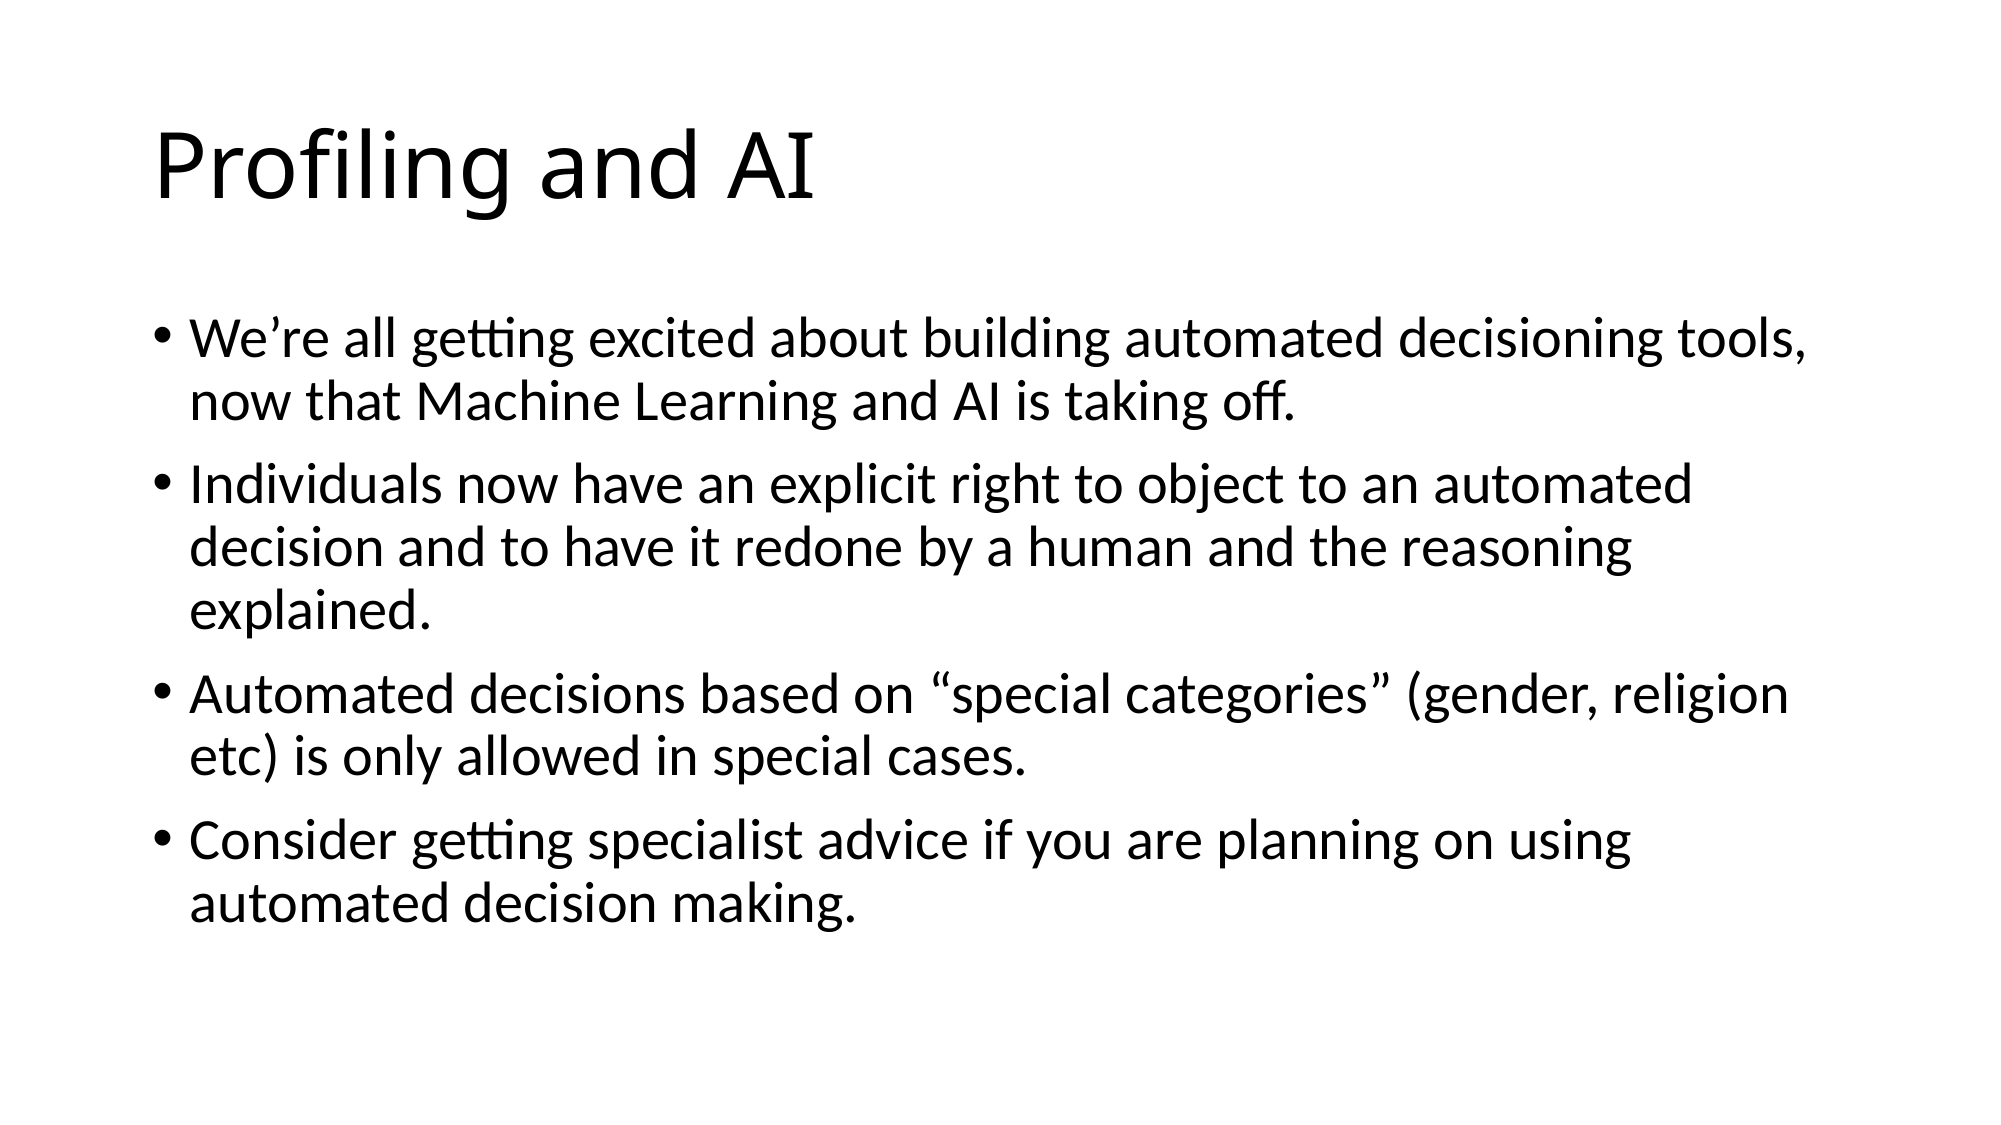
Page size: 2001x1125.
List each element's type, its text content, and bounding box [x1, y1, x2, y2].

title Profiling and AI [137, 59, 1863, 278]
list We’re all getting excited about building automated decisioning tools, now that Machine Learning and AI is taking off. Individuals now have an explicit right to object to an automated decision and to have it redone by a human and the reasoning explained. Automated decisions based on “special categories” (gender, religion etc) is only allowed in special cases. Consider getting specialist advice if you are planning on using automated decision making. [137, 299, 1863, 1014]
